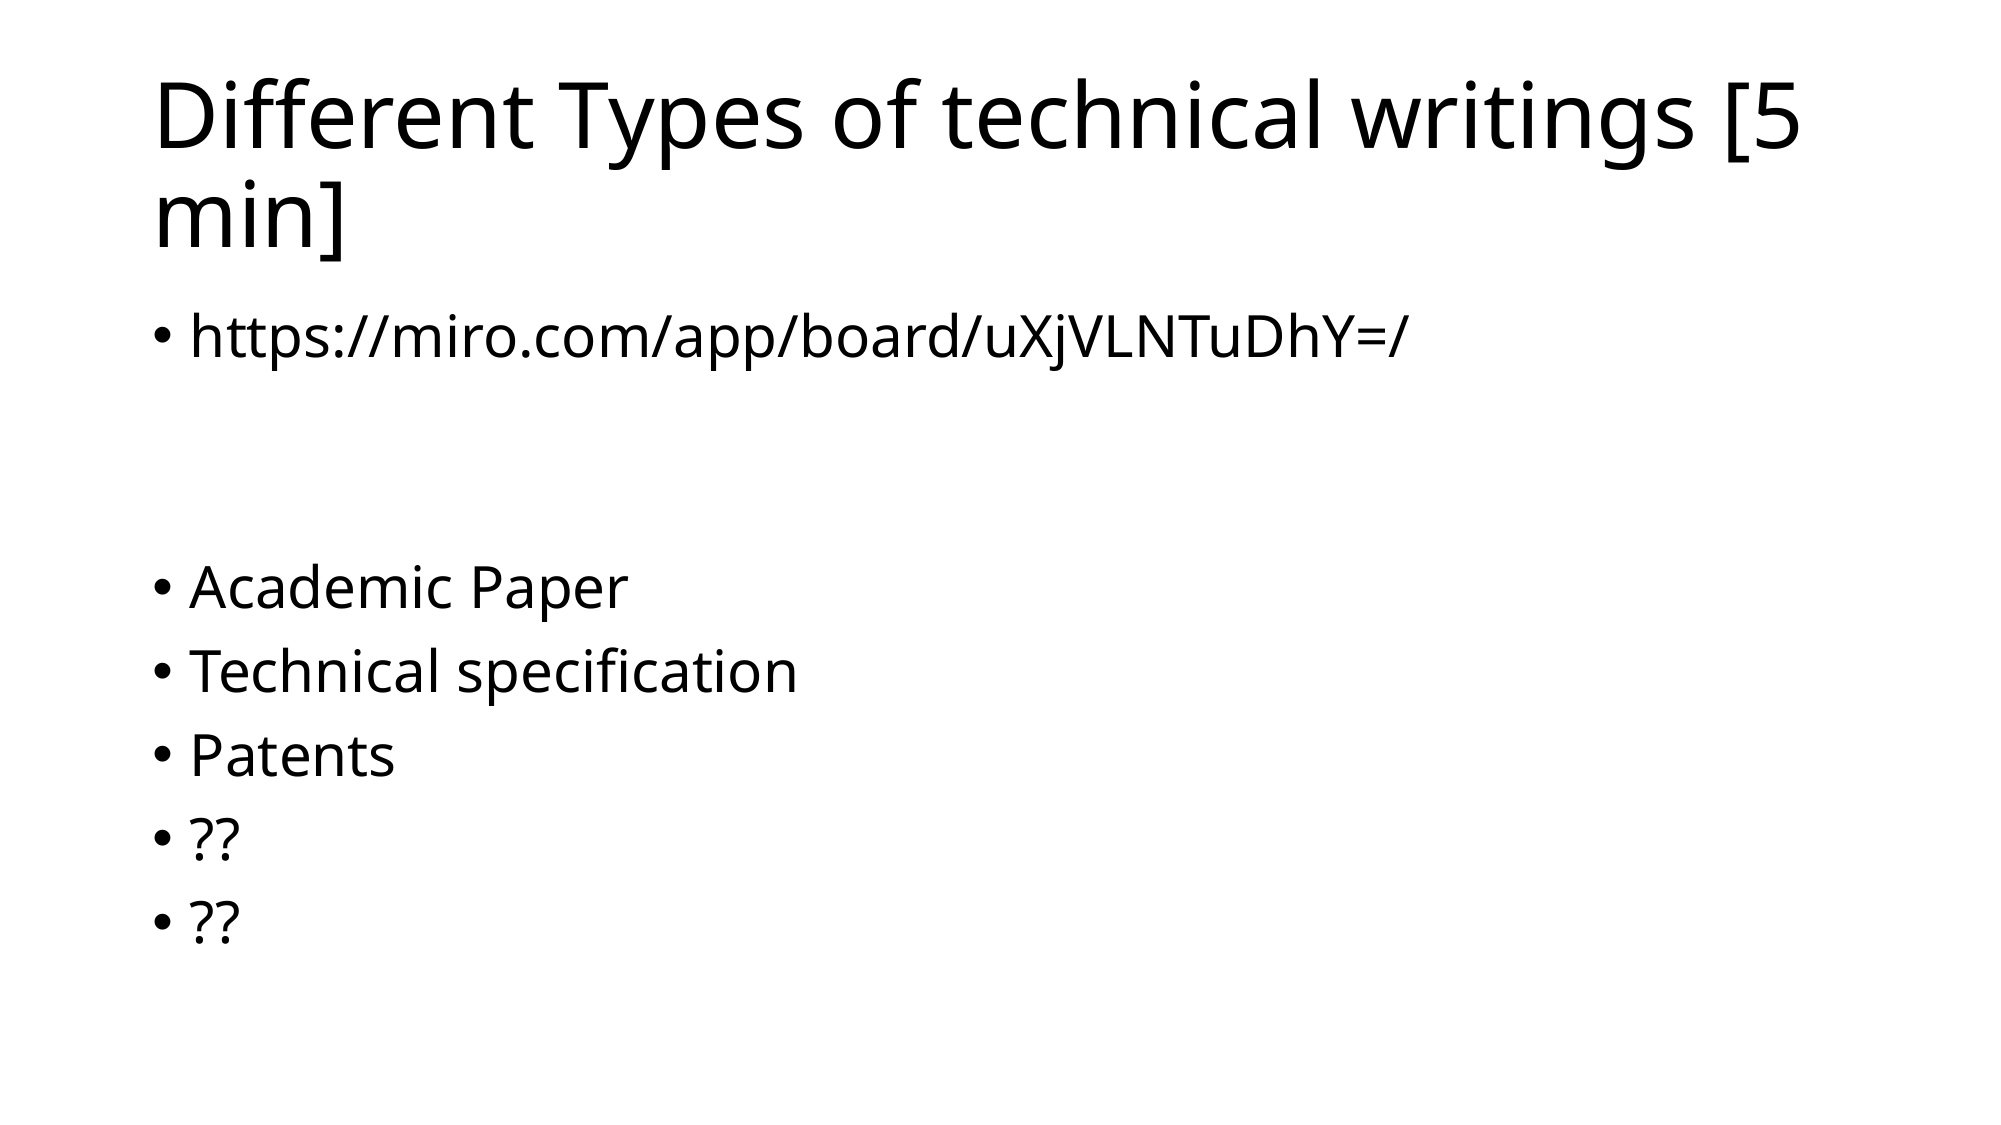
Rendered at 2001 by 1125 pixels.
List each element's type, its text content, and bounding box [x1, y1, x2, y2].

list https://miro.com/app/board/uXjVLNTuDhY=/ Academic Paper Technical specification Patents ?? ?? [137, 299, 1863, 1014]
title Different Types of technical writings [5 min] [137, 59, 1863, 278]
